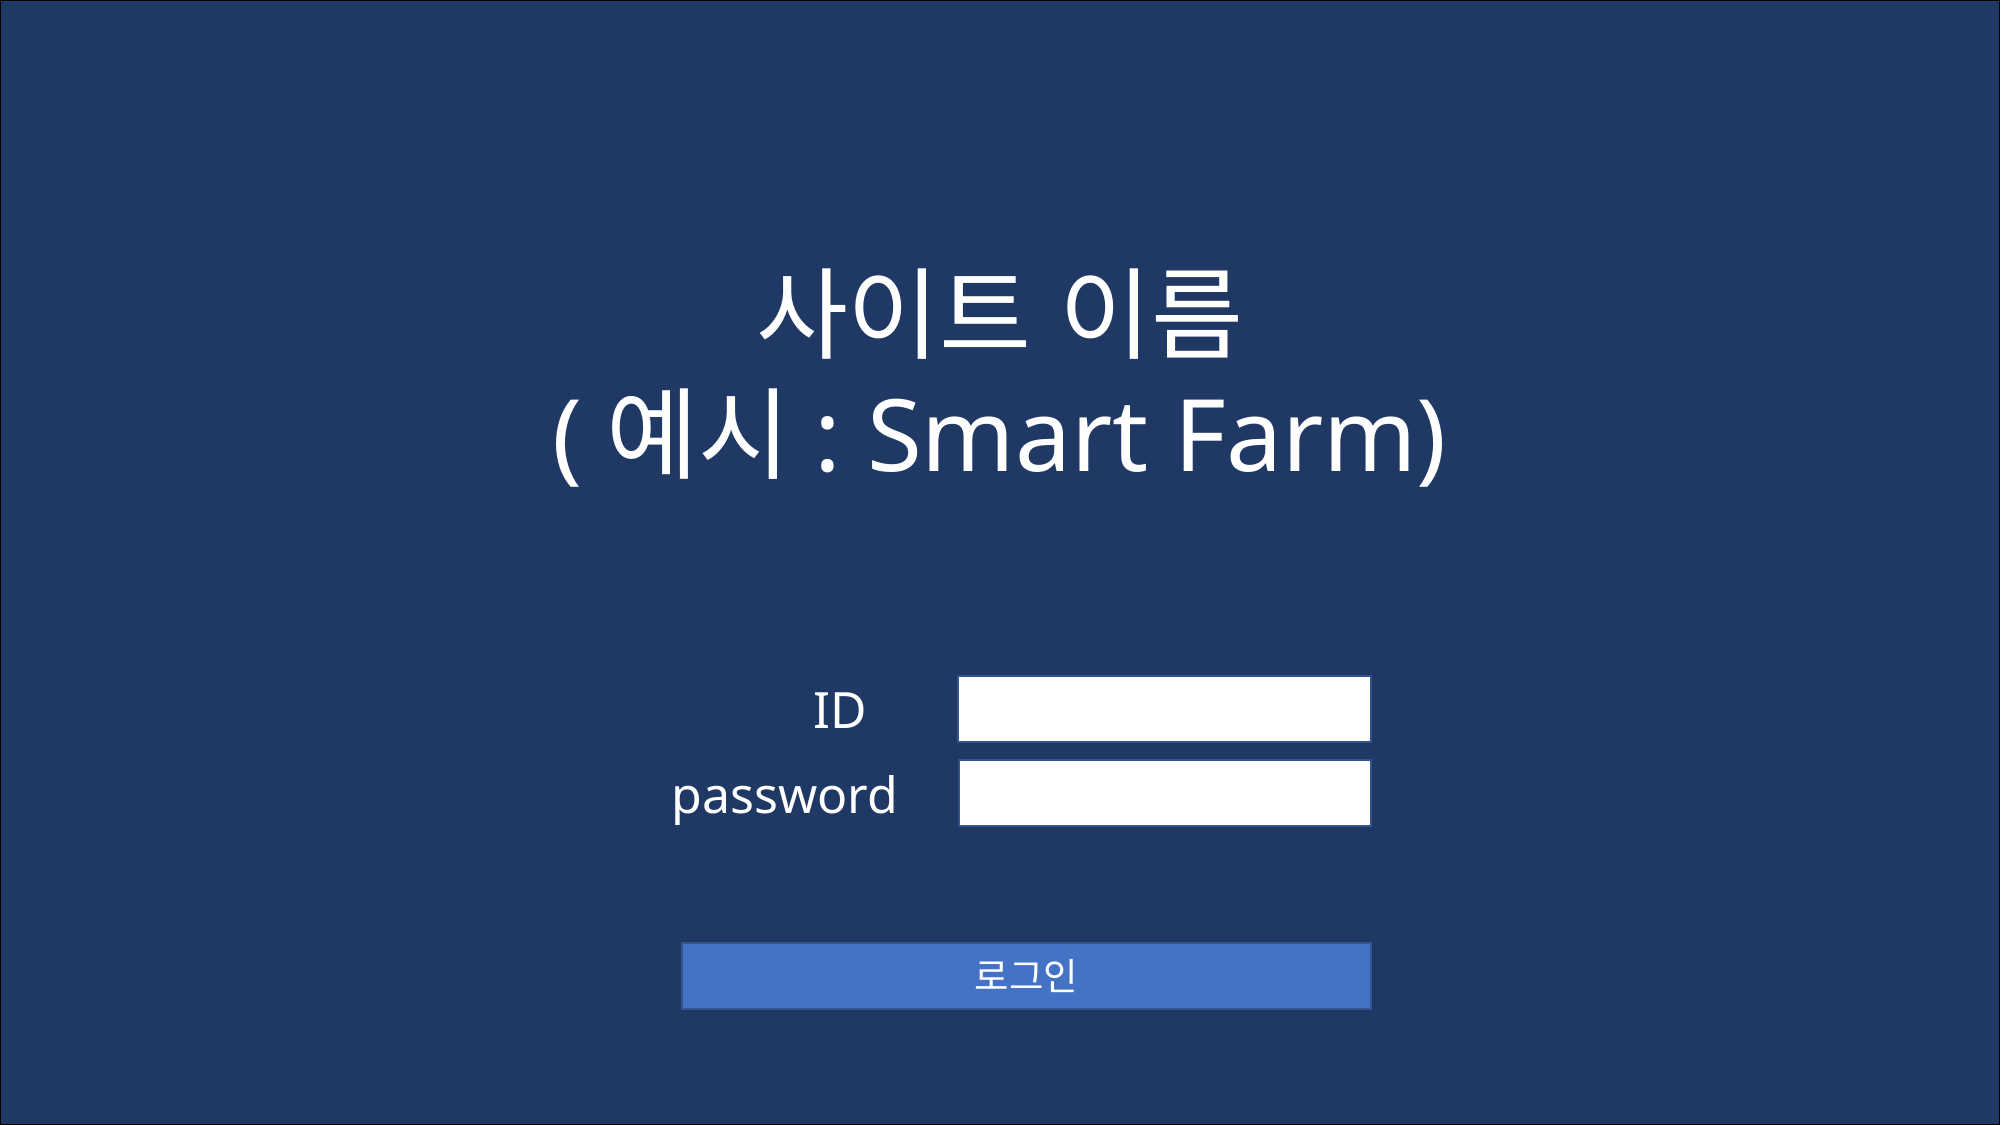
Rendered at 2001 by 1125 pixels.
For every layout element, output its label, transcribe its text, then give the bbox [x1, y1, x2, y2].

text_box 사이트 이름 (예시: Smart Farm) [416, 213, 1584, 529]
text_box password [636, 760, 934, 828]
text_box [0, 0, 2000, 1125]
text_box ID [747, 675, 934, 743]
text_box [958, 759, 1372, 827]
text_box [957, 675, 1372, 743]
text_box 로그인 [681, 942, 1372, 1010]
